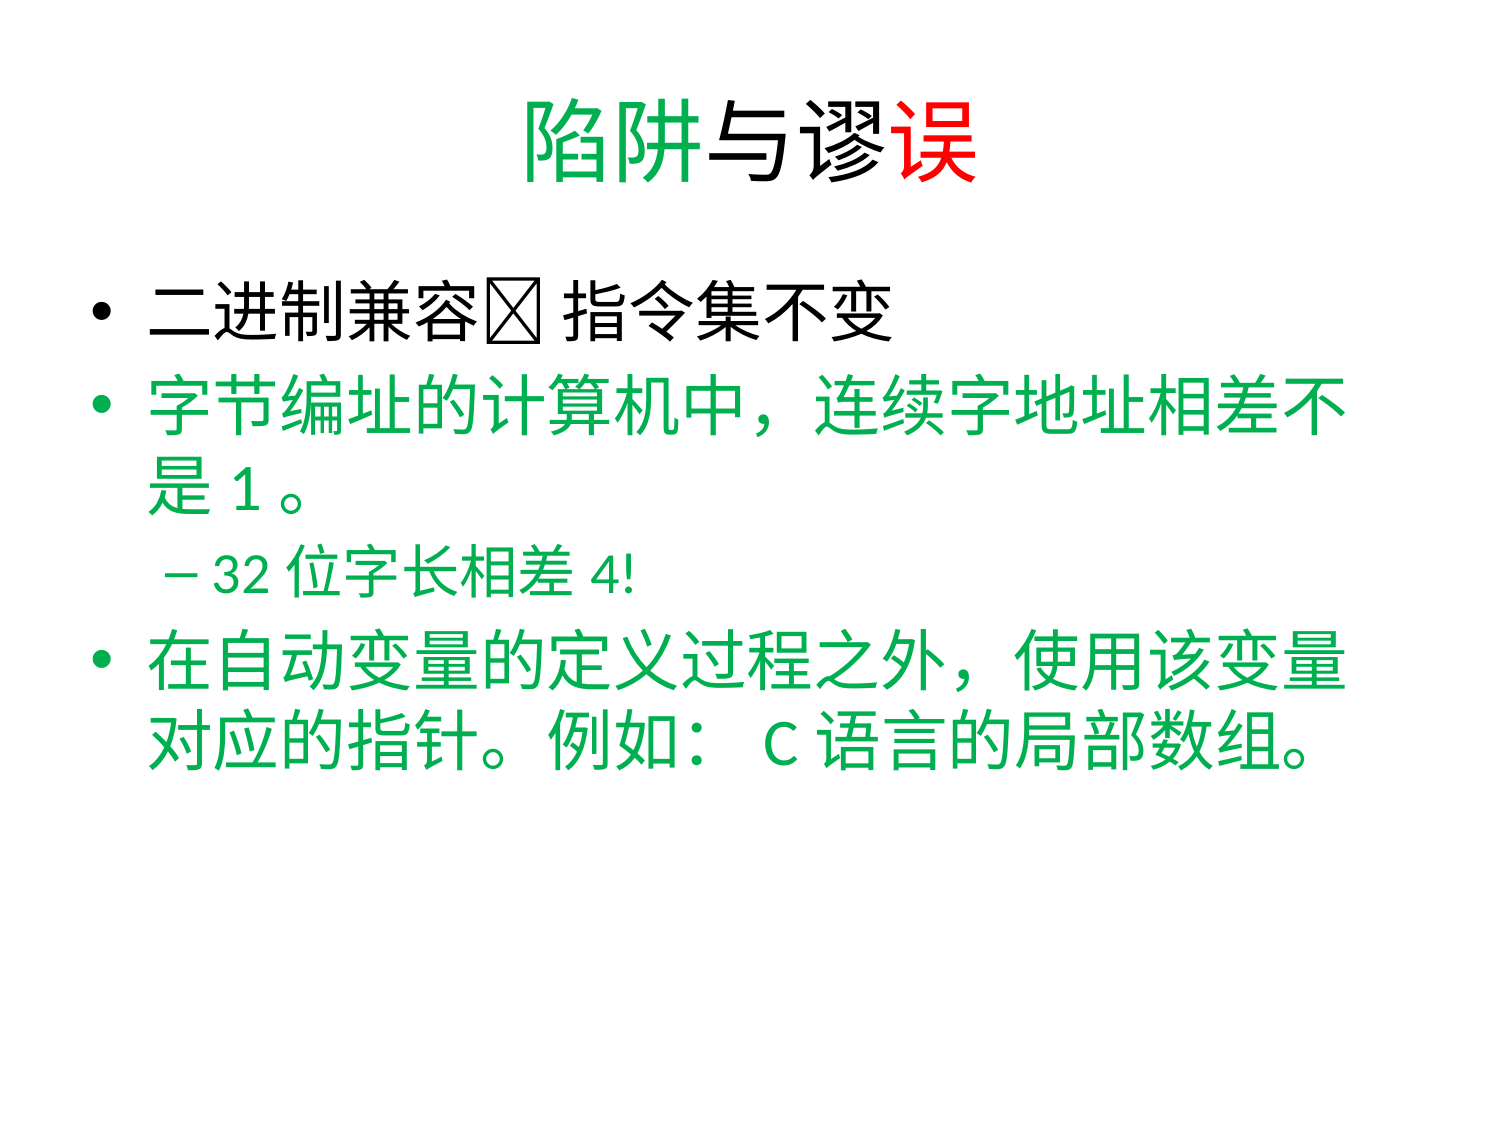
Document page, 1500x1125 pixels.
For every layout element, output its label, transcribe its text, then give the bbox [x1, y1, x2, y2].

list 二进制兼容 指令集不变 字节编址的计算机中，连续字地址相差不是1。 32位字长相差4! 在自动变量的定义过程之外，使用该变量对应的指针。例如：C语言的局部数组。 [75, 262, 1425, 1005]
title 陷阱与谬误 [75, 45, 1425, 233]
